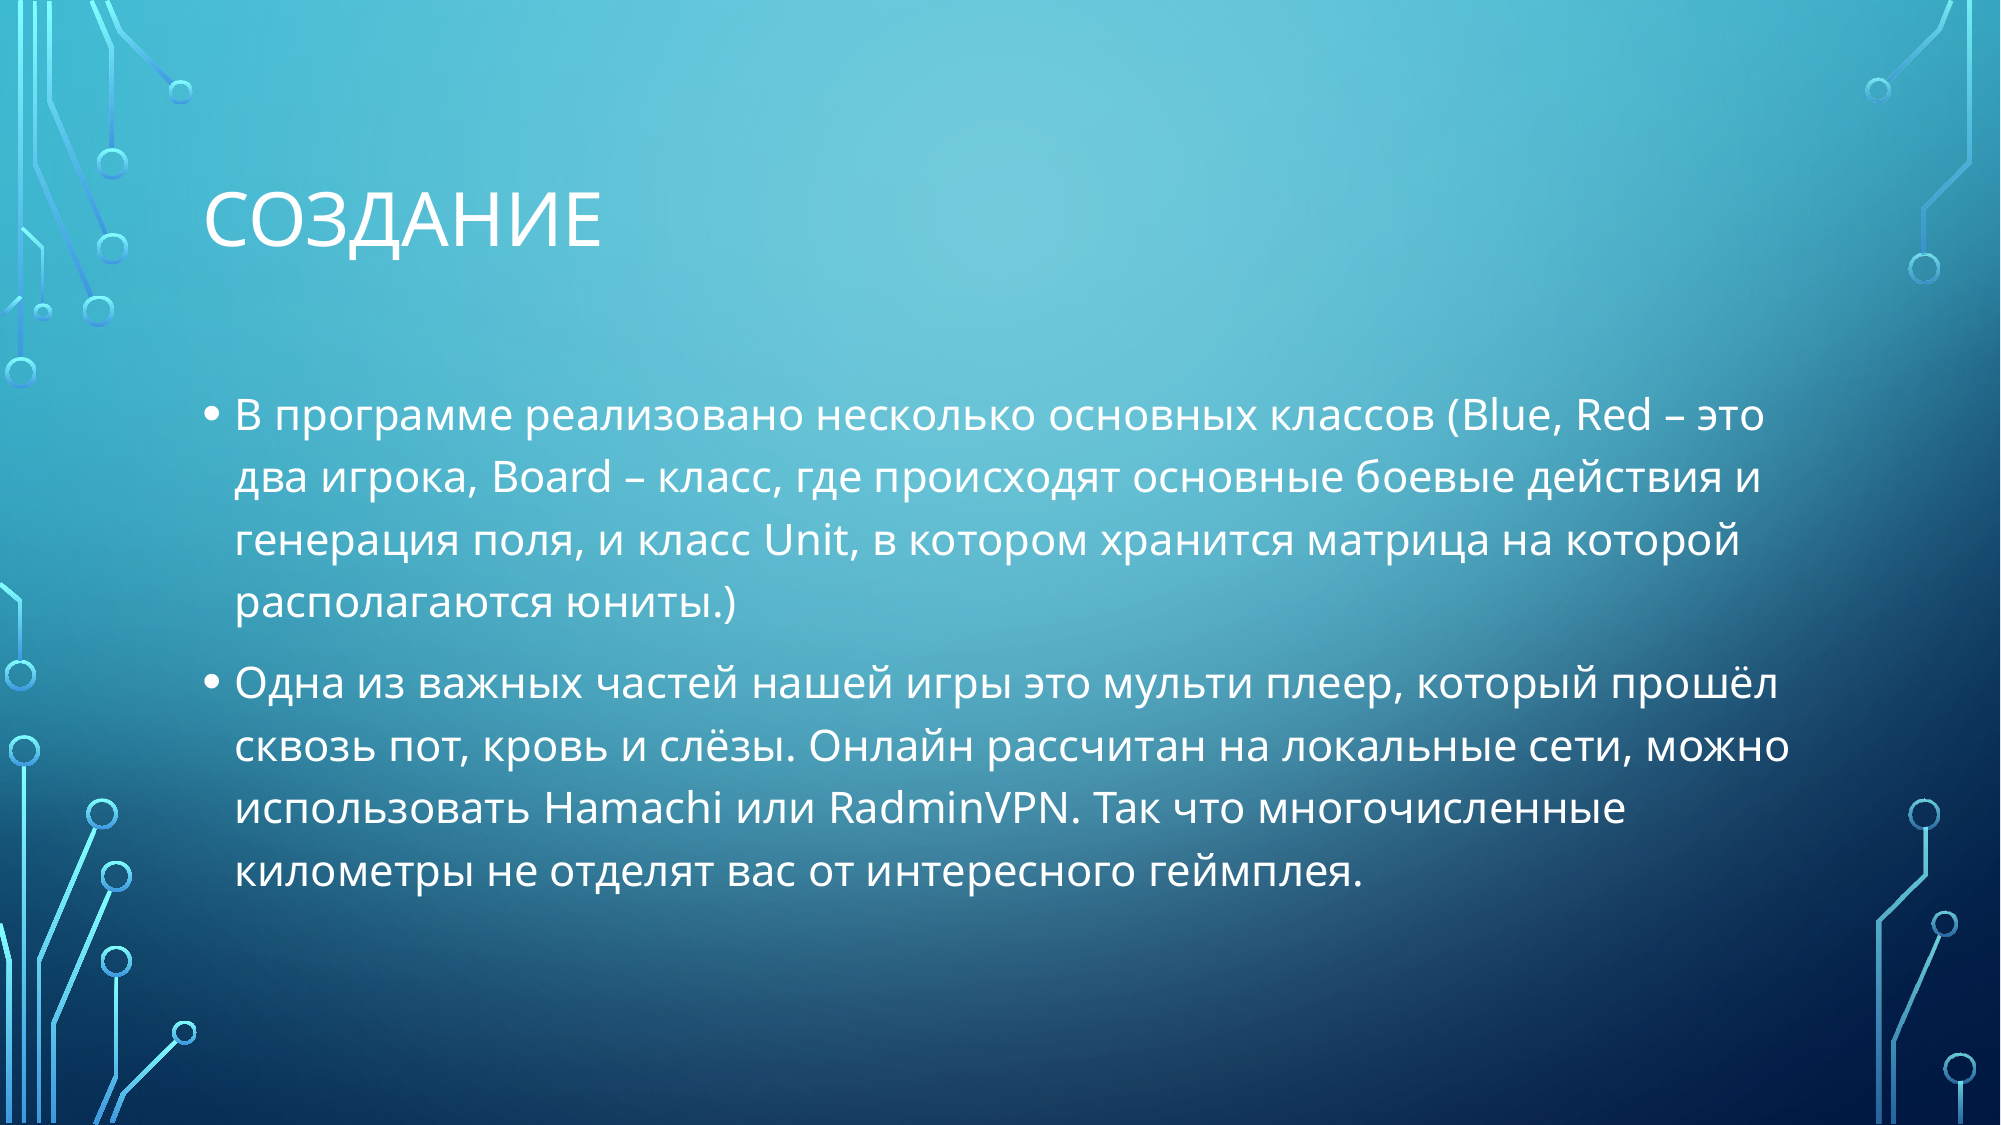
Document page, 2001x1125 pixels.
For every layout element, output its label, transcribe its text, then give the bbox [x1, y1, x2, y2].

title Создание [187, 101, 1813, 344]
list В программе реализовано несколько основных классов (Blue, Red – это два игрока, Board – класс, где происходят основные боевые действия и генерация поля, и класс Unit, в котором хранится матрица на которой располагаются юниты.) Одна из важных частей нашей игры это мульти плеер, который прошёл сквозь пот, кровь и слёзы. Онлайн рассчитан на локальные сети, можно использовать Hamachi или RadminVPN. Так что многочисленные километры не отделят вас от интересного геймплея. [187, 369, 1813, 950]
